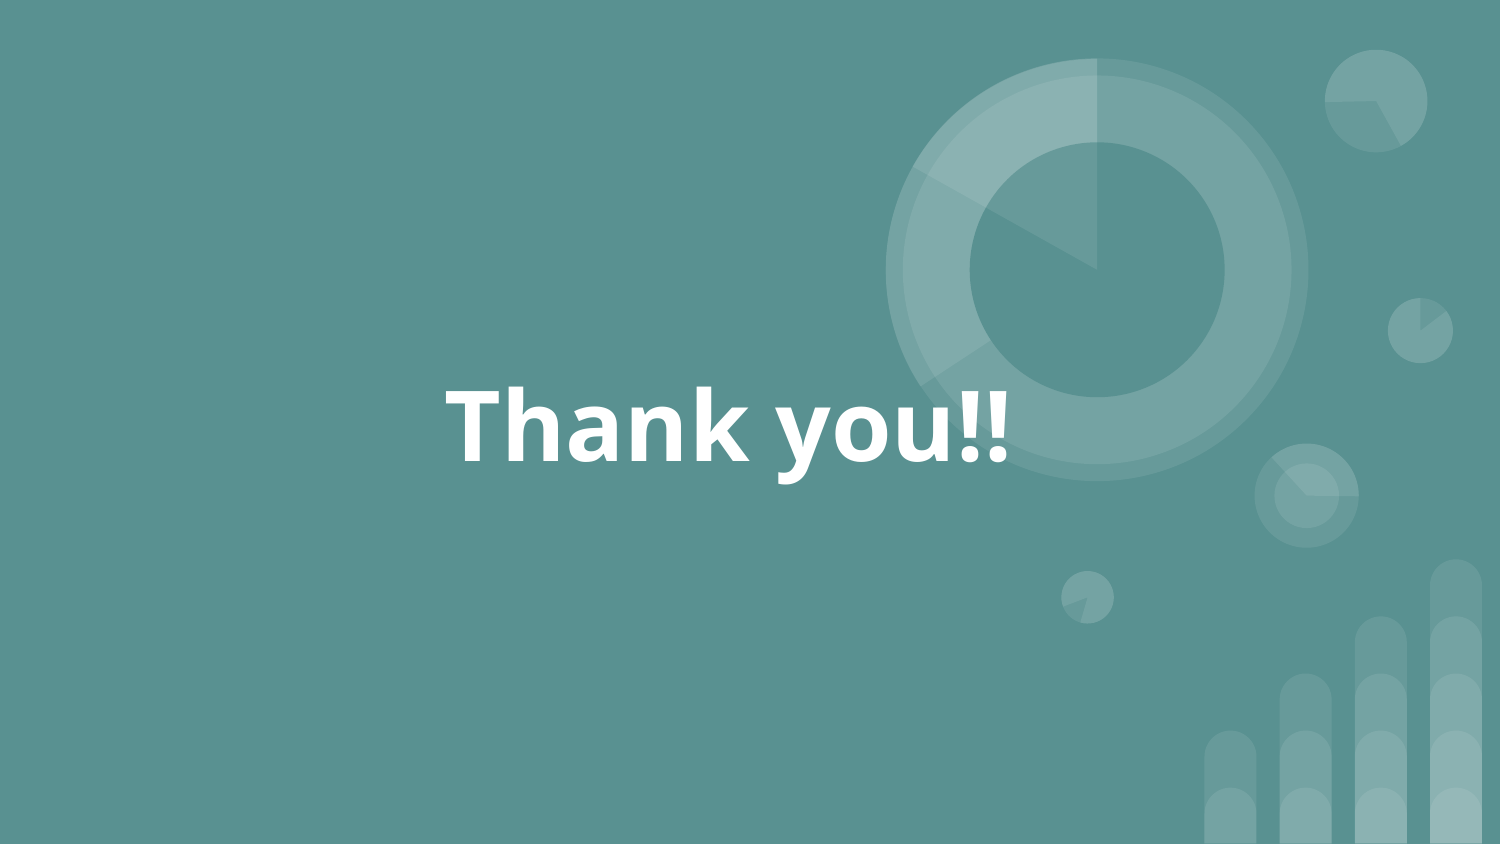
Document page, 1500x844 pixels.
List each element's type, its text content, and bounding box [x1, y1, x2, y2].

title Thank you!! [379, 268, 1078, 576]
